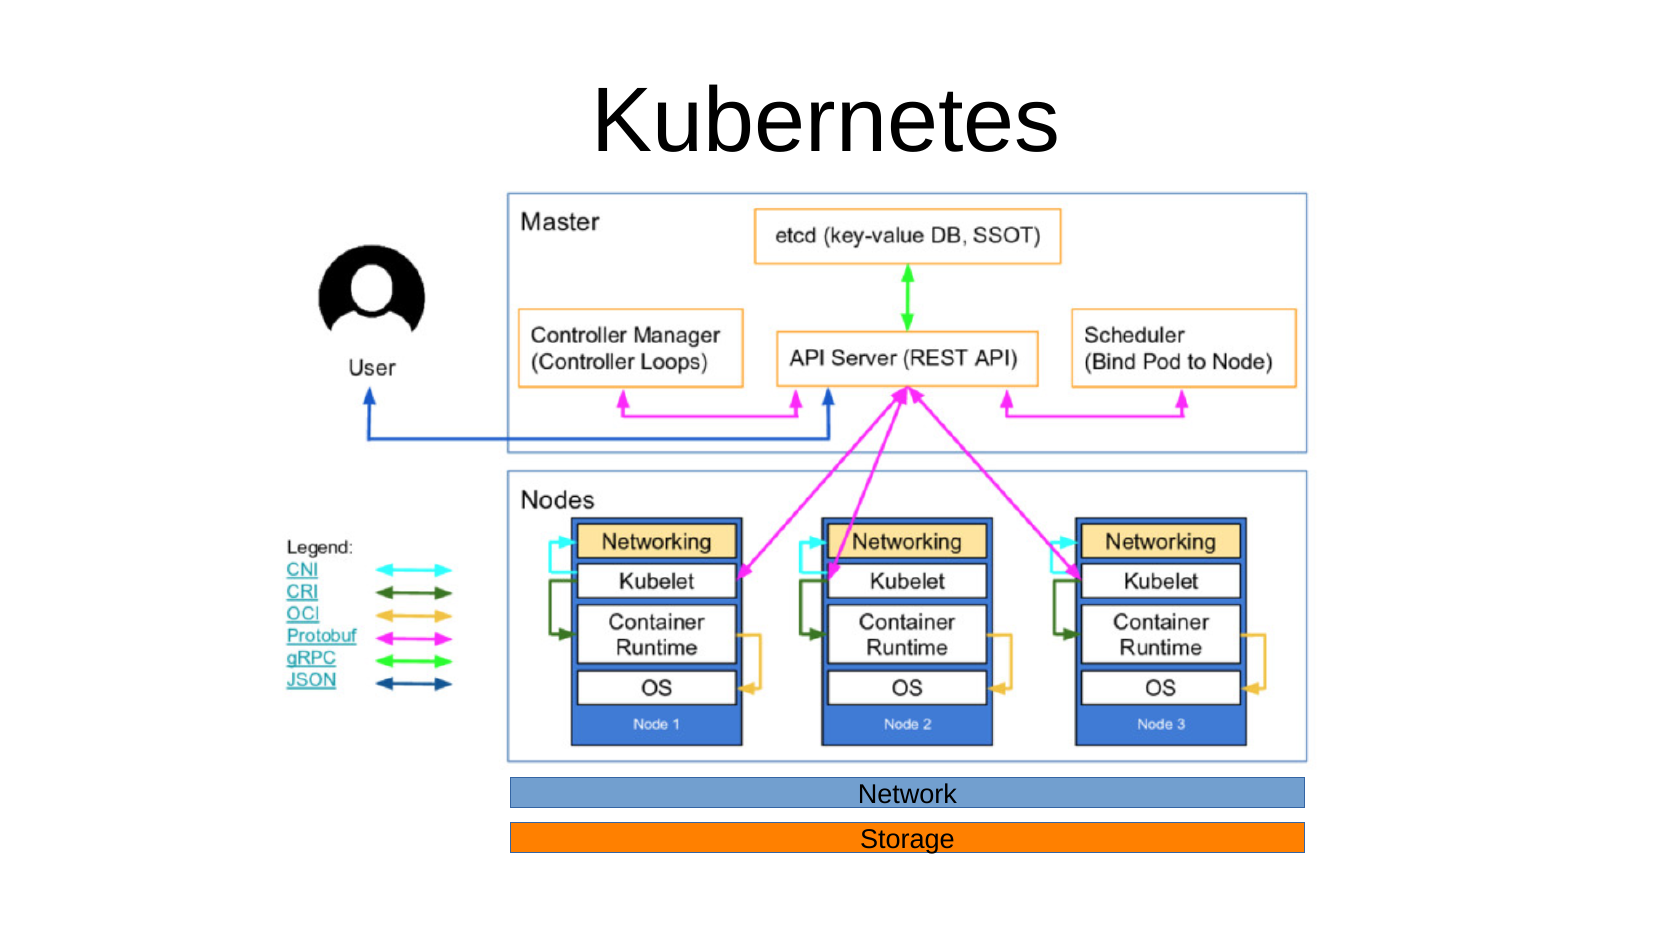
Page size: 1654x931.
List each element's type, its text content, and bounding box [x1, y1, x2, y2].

text_box Kubernetes [82, 37, 1571, 192]
picture [269, 179, 1321, 793]
text_box Network [510, 802, 1305, 808]
text_box Storage [510, 822, 1305, 853]
